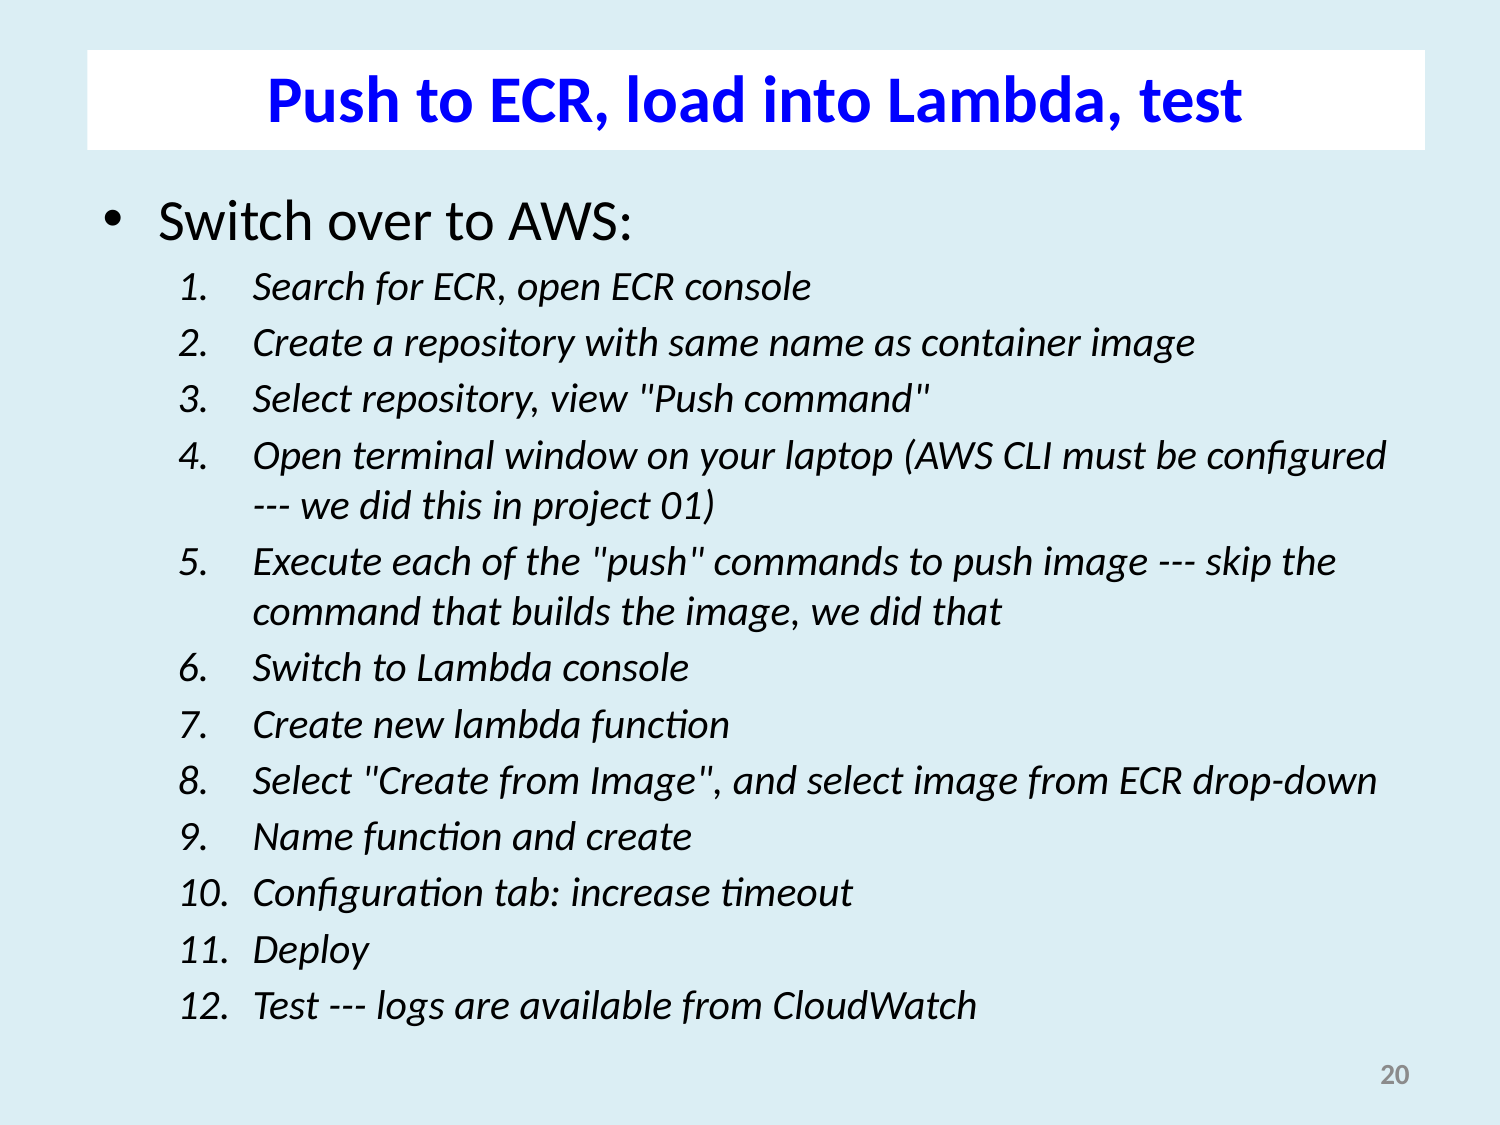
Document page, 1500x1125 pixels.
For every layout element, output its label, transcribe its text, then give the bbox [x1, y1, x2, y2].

slide_number 20 [1312, 1063, 1425, 1103]
text_box Push to ECR, load into Lambda, test [87, 50, 1425, 150]
list Switch over to AWS: Search for ECR, open ECR console Create a repository with same name as container image Select repository, view "Push command" Open terminal window on your laptop (AWS CLI must be configured --- we did this in project 01) Execute each of the "push" commands to push image --- skip the command that builds the image, we did that Switch to Lambda console Create new lambda function Select "Create from Image", and select image from ECR drop-down Name function and create Configuration tab: increase timeout Deploy Test --- logs are available from CloudWatch [87, 174, 1425, 1063]
